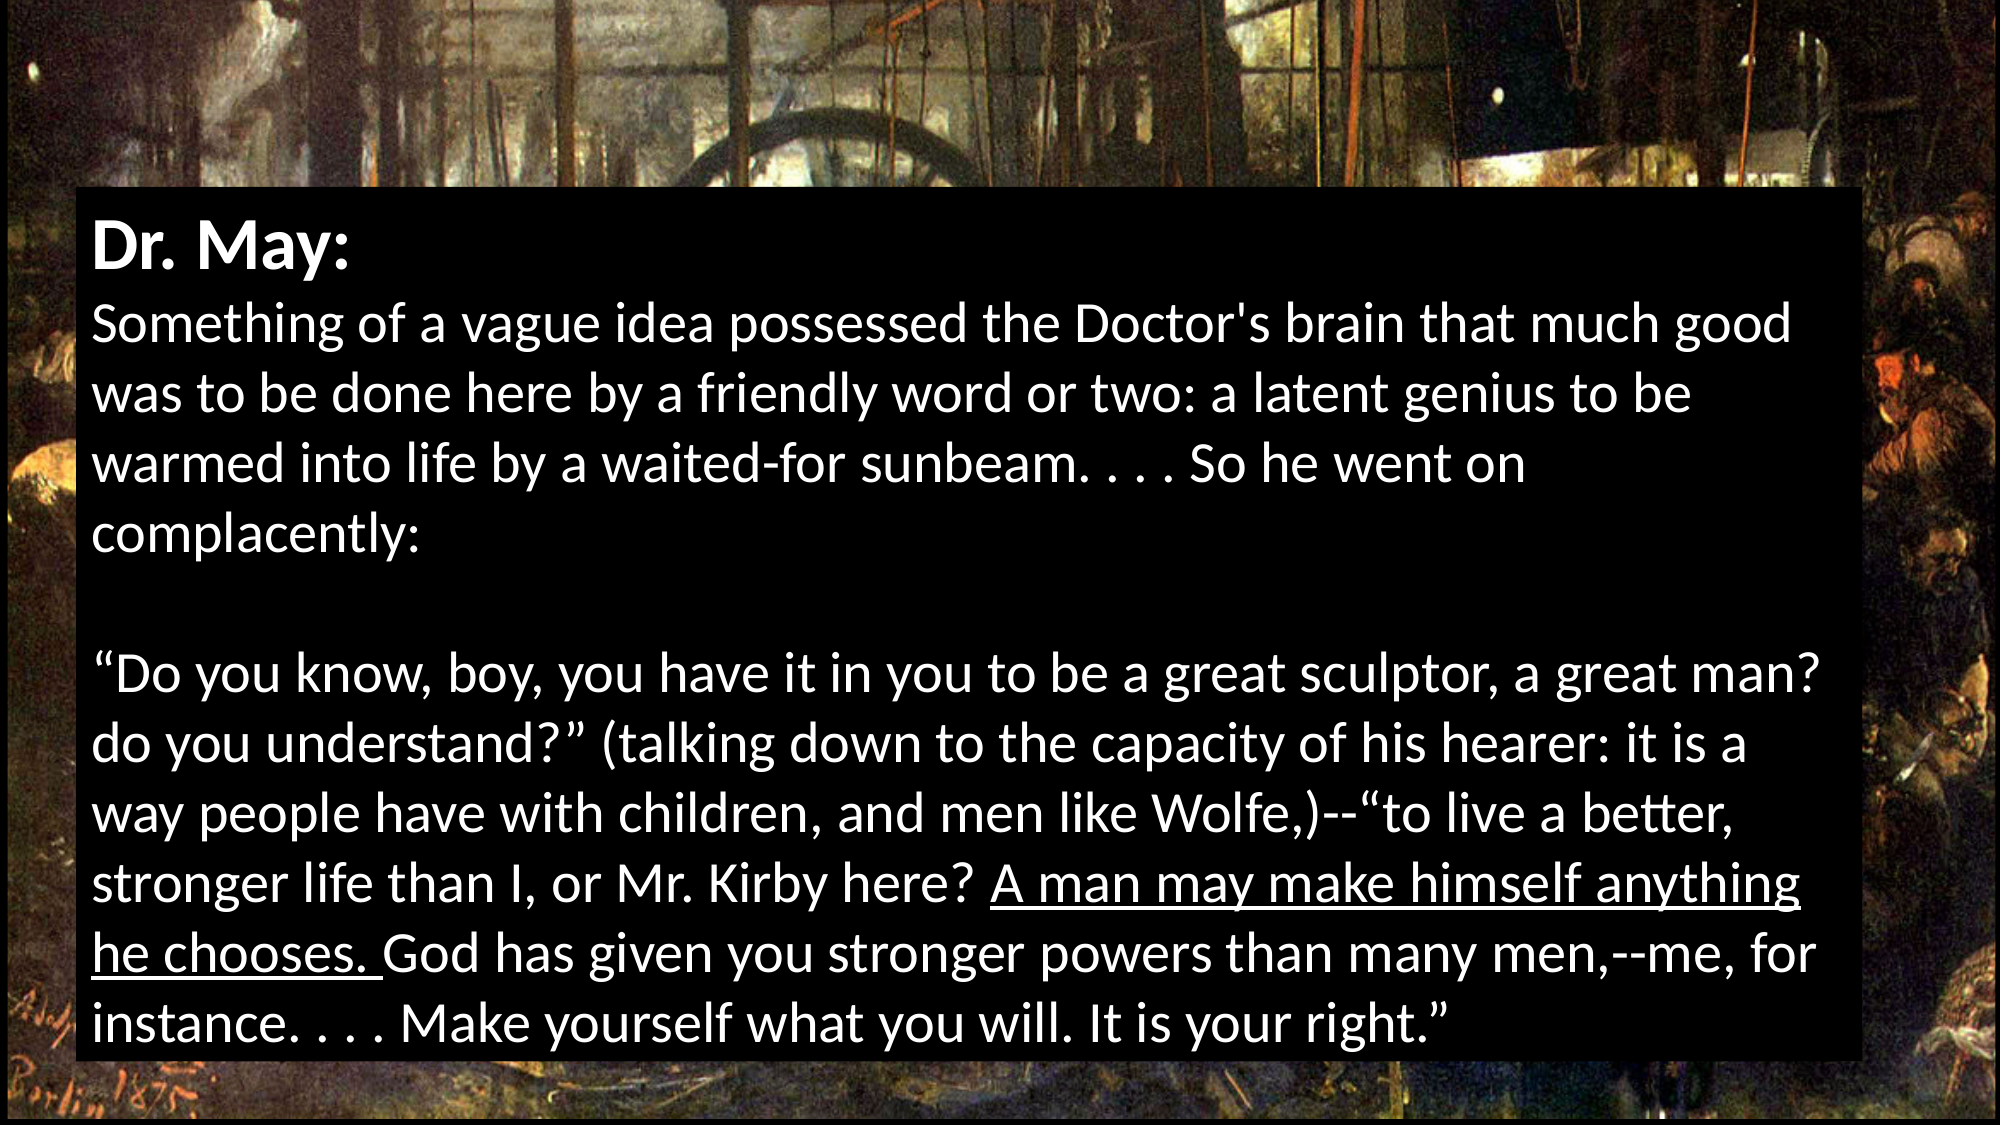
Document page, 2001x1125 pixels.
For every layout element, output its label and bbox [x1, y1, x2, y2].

list [7, 0, 1996, 1119]
